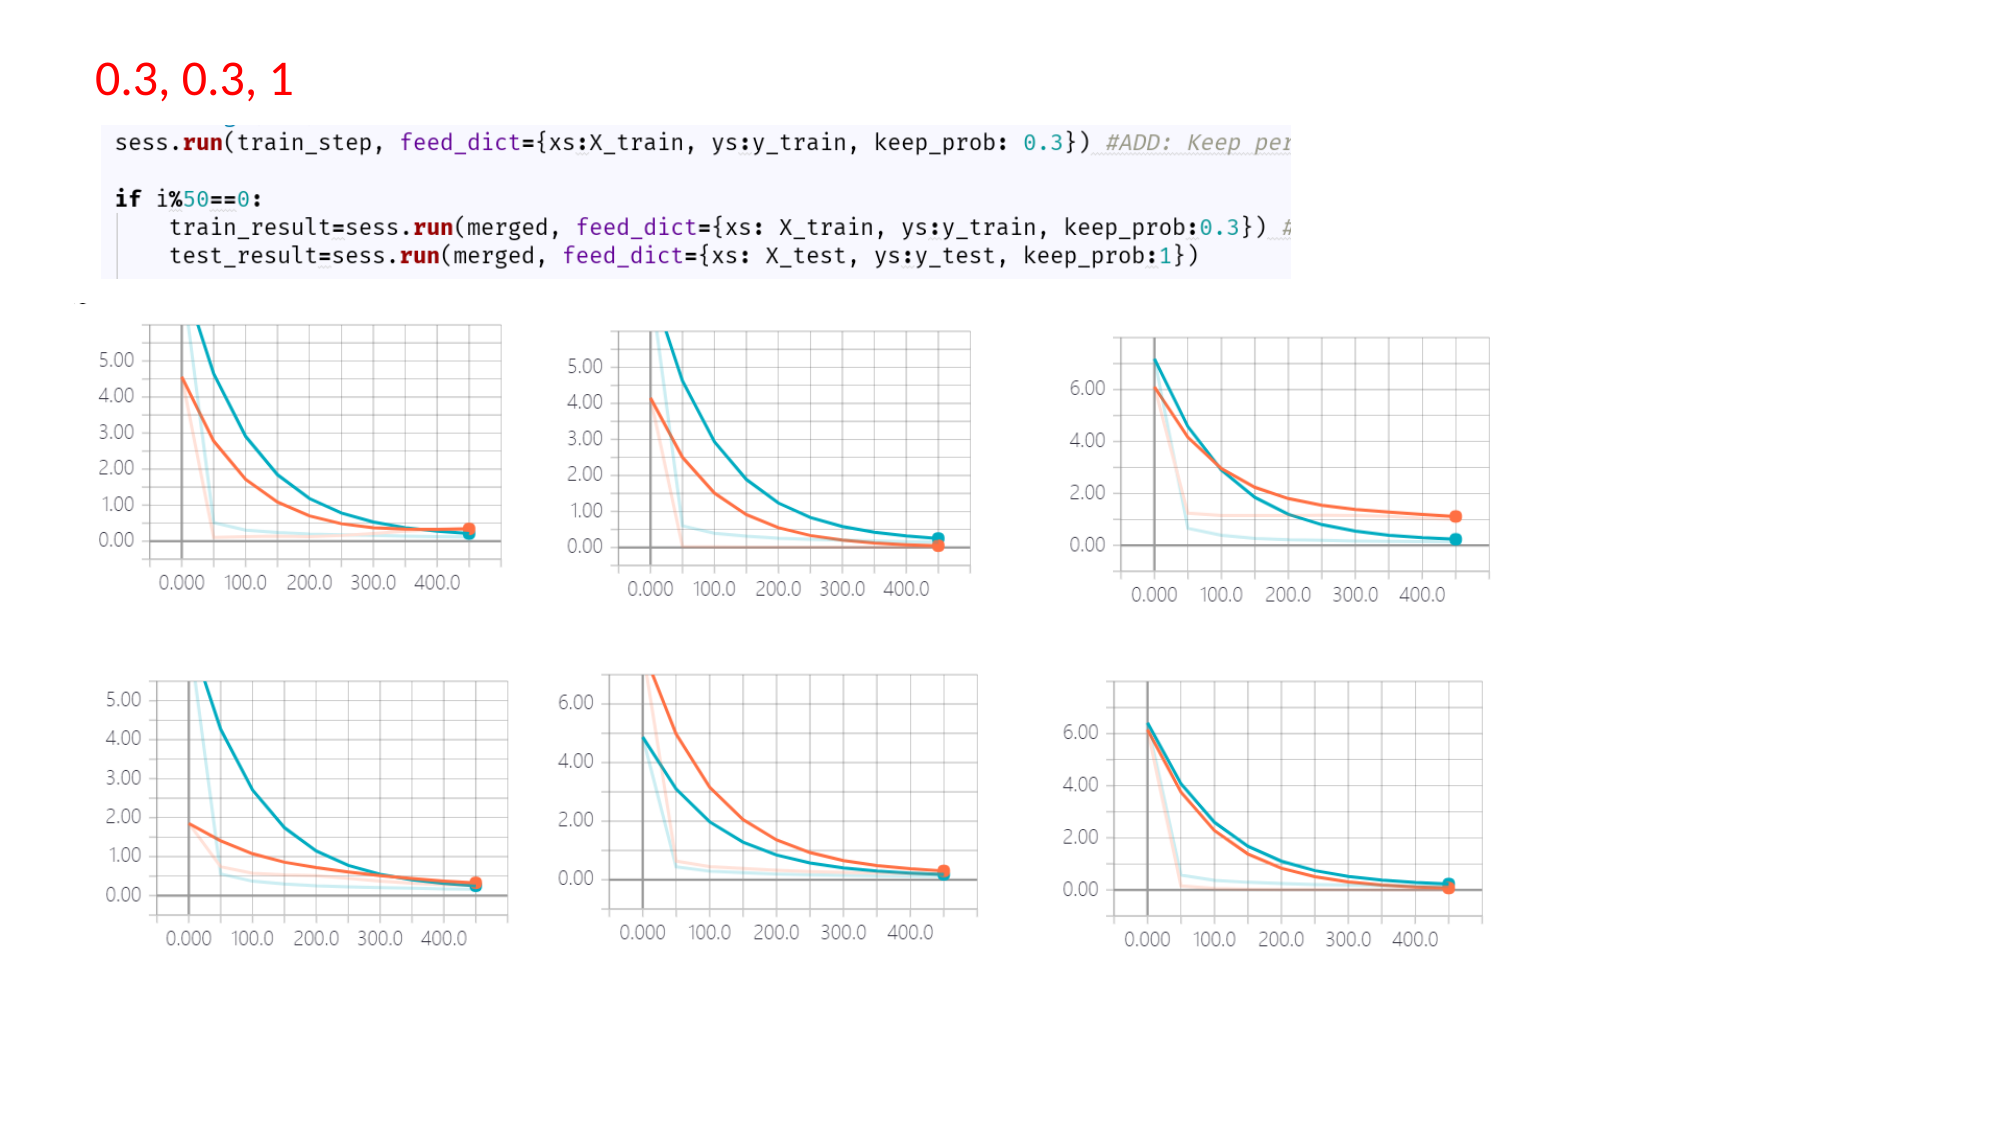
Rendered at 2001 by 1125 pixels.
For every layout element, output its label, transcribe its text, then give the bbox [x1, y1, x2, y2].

picture [101, 125, 1291, 279]
picture [76, 658, 1004, 961]
picture [1065, 323, 1492, 612]
picture [1055, 671, 1510, 961]
picture [74, 303, 533, 601]
text_box 0.3, 0.3, 1 [80, 37, 1056, 113]
picture [552, 323, 996, 601]
